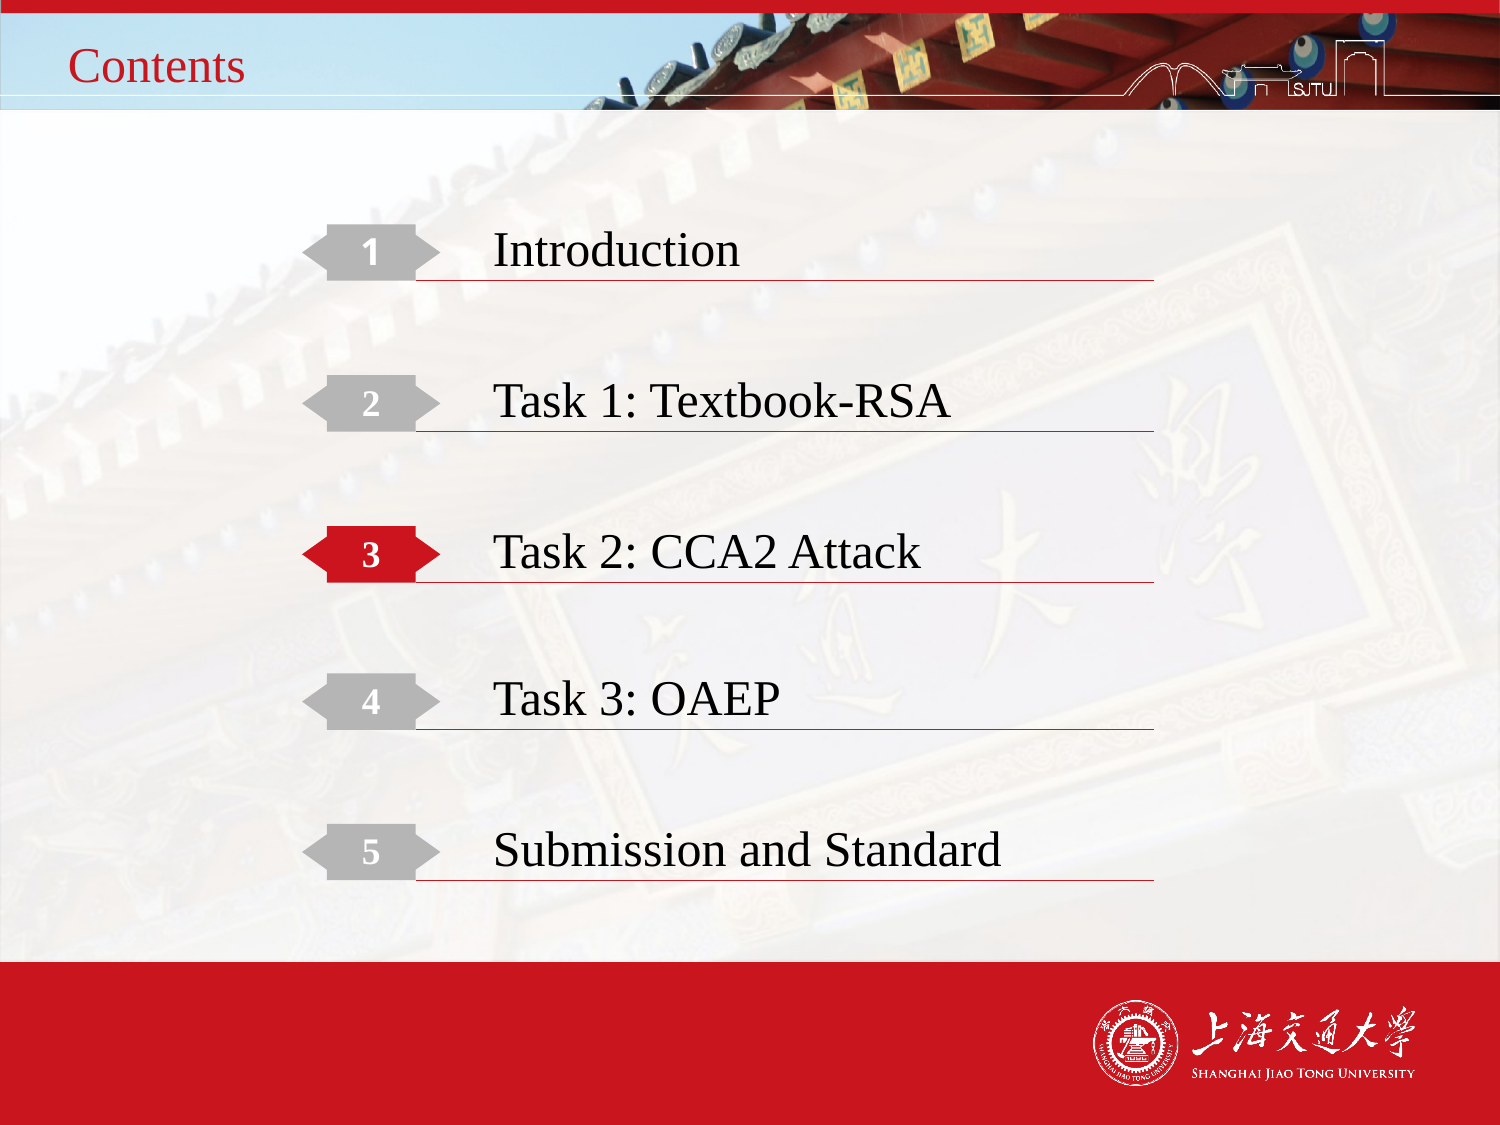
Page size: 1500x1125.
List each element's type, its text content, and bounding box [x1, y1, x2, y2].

picture [0, 111, 1500, 962]
text_box Introduction [478, 209, 1198, 284]
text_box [302, 213, 441, 287]
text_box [302, 515, 441, 589]
picture [1093, 1000, 1415, 1086]
text_box Task 1: Textbook-RSA [478, 359, 1198, 435]
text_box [302, 813, 441, 887]
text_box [302, 662, 441, 736]
picture [0, 0, 1500, 110]
title Contents [53, 38, 1116, 94]
text_box Task 2: CCA2 Attack [478, 510, 1198, 586]
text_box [302, 364, 441, 438]
text_box Submission and Standard [478, 808, 1198, 884]
text_box Task 3: OAEP [478, 658, 1198, 733]
